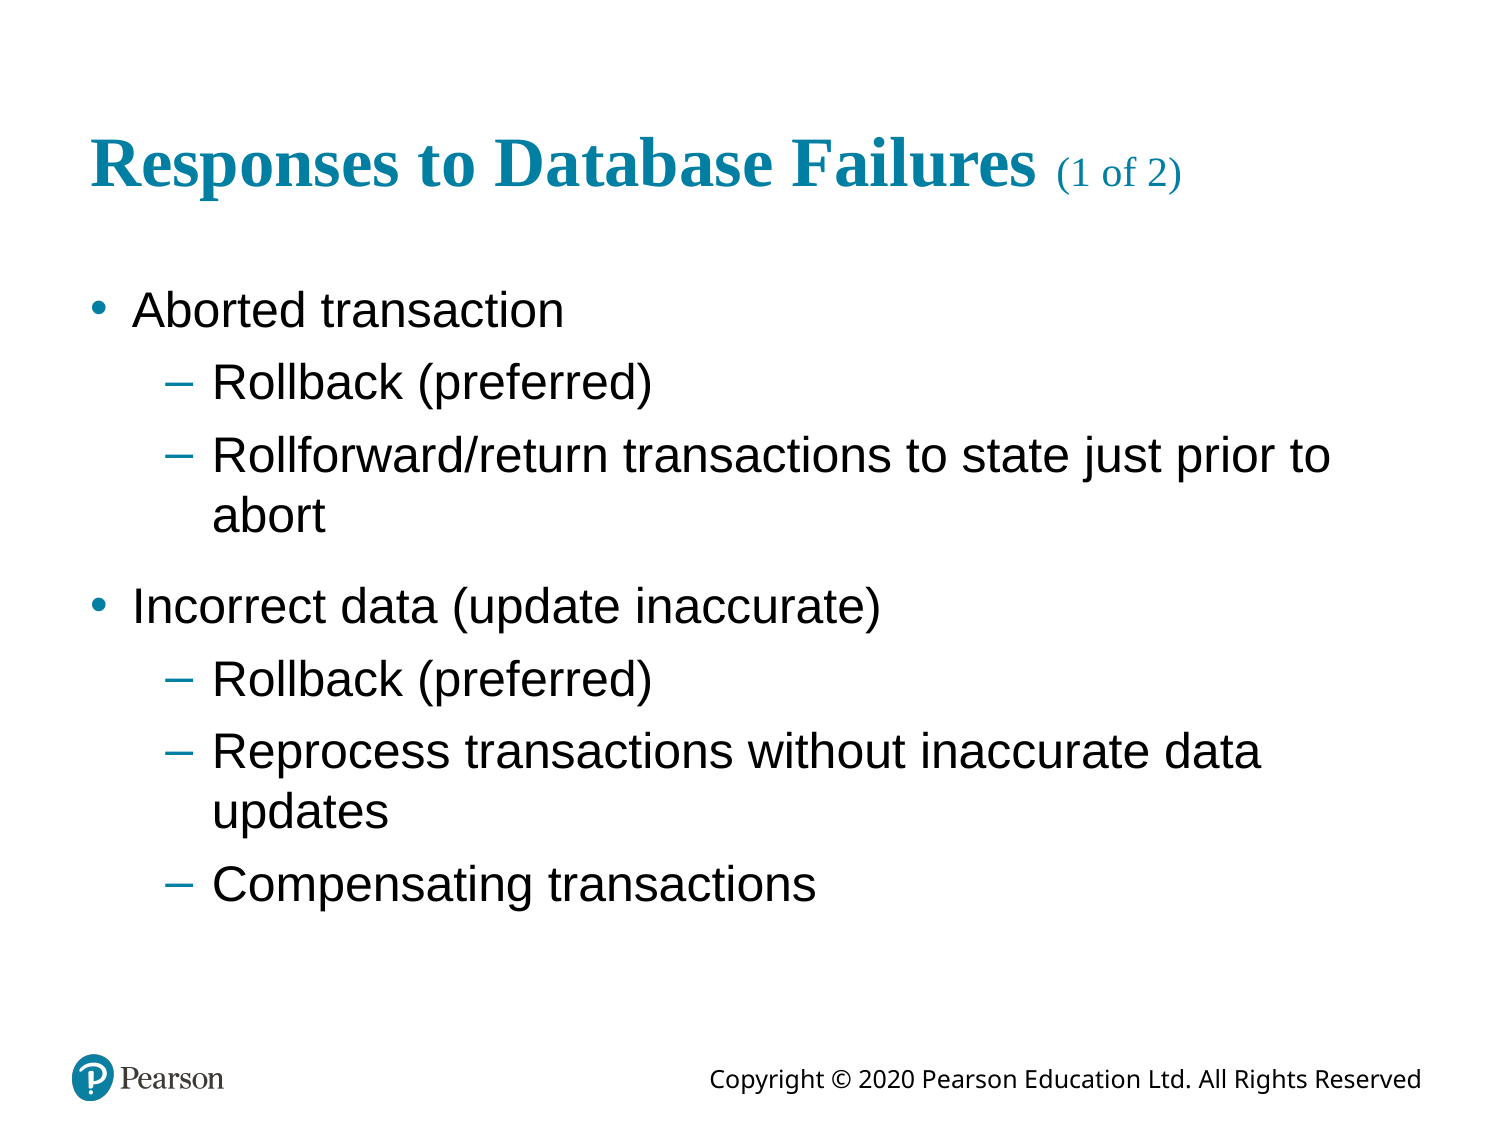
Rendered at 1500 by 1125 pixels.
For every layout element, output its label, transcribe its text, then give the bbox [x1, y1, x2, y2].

list Aborted transaction Rollback (preferred) Rollforward/return transactions to state just prior to abort Incorrect data (update inaccurate) Rollback (preferred) Reprocess transactions without inaccurate data updates Compensating transactions [75, 262, 1425, 1005]
picture [80, 1063, 106, 1088]
picture [98, 1054, 224, 1101]
picture [72, 1087, 83, 1101]
title Responses to Database Failures (1 of 2) [75, 35, 1425, 216]
picture [72, 1054, 88, 1070]
